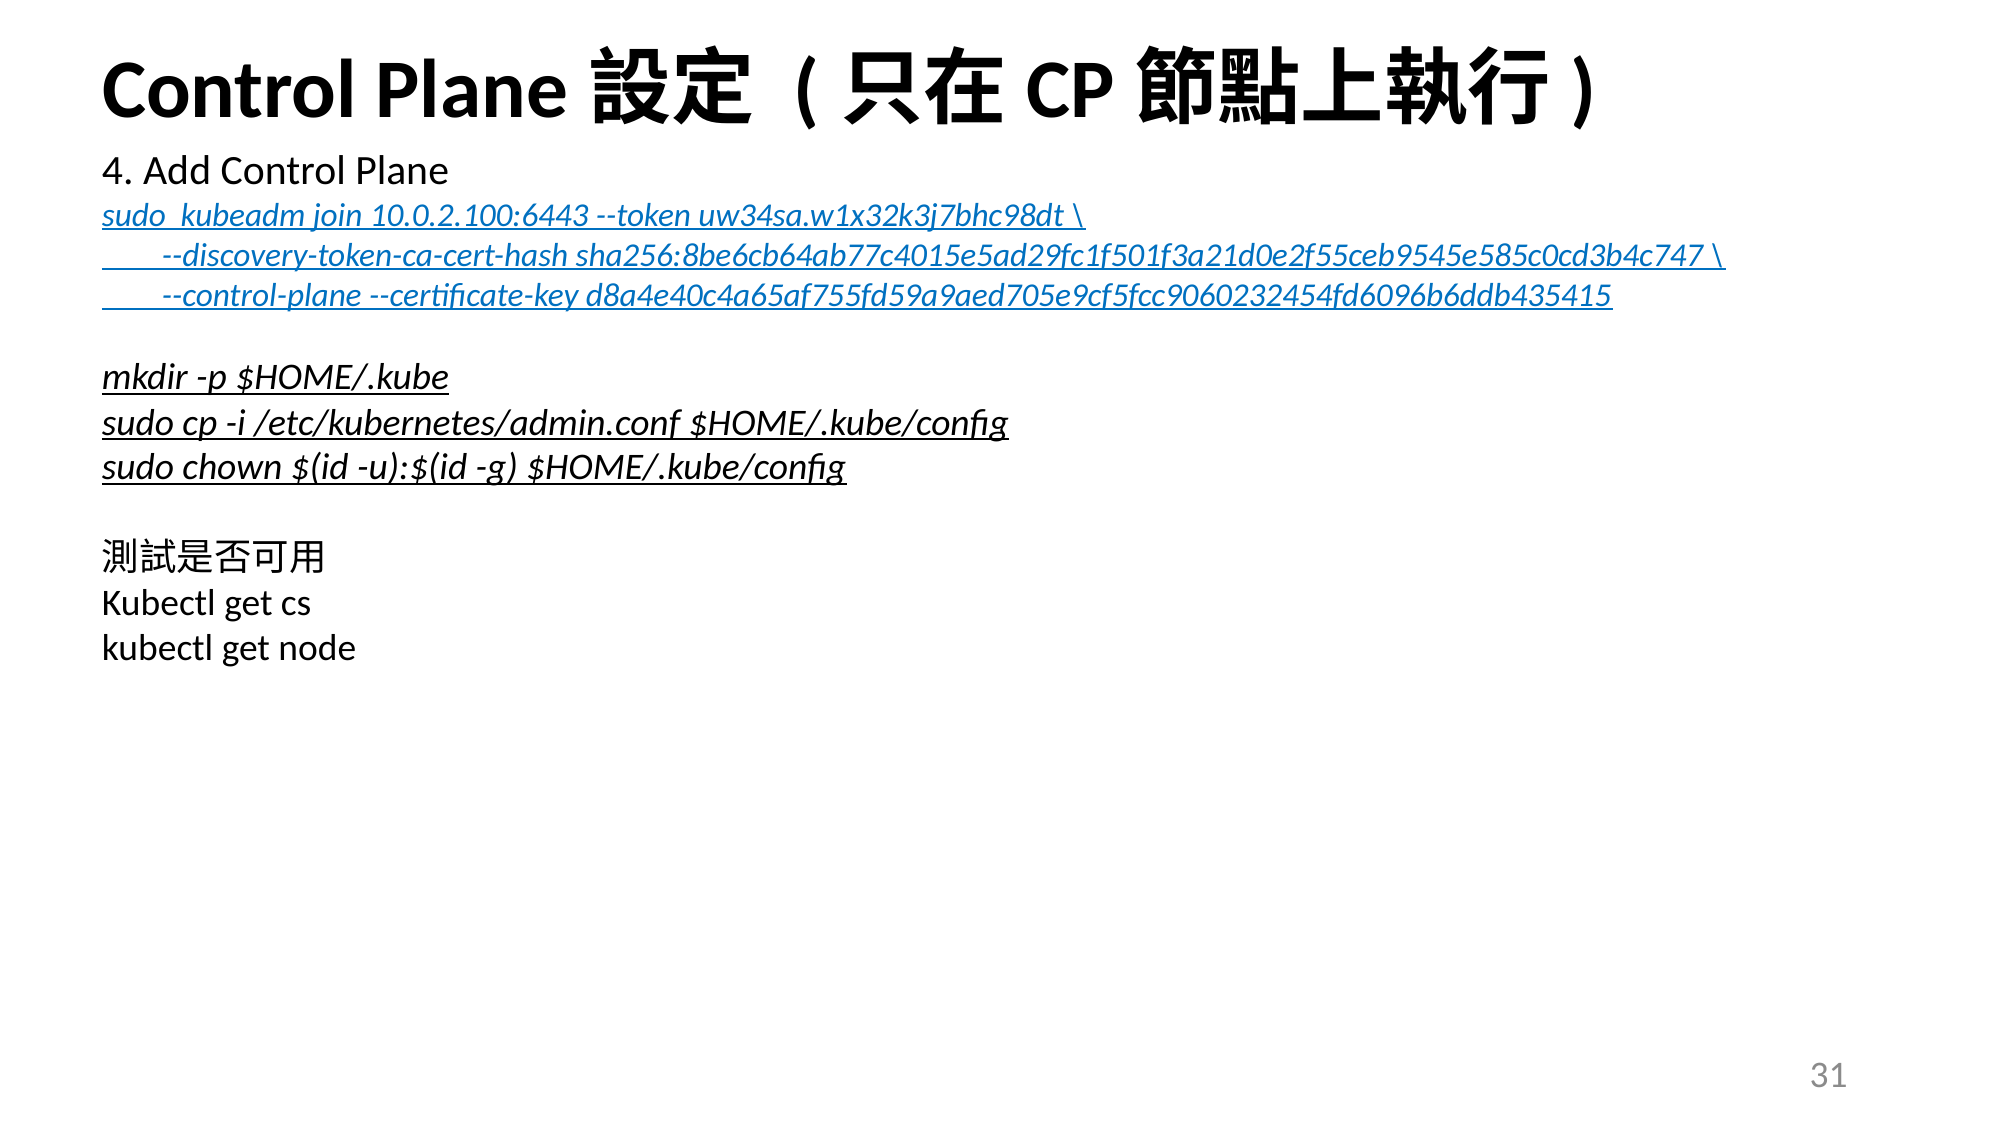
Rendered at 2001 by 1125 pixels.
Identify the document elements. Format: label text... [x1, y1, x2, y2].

text_box 4. Add Control Plane sudo kubeadm join 10.0.2.100:6443 --token uw34sa.w1x32k3j7bhc98dt \ --discovery-token-ca-cert-hash sha256:8be6cb64ab77c4015e5ad29fc1f501f3a21d0e2f55ceb9545e585c0cd3b4c747 \ --control-plane --certificate-key d8a4e40c4a65af755fd59a9aed705e9cf5fcc9060232454fd6096b6ddb435415 mkdir -p $HOME/.kube sudo cp -i /etc/kubernetes/admin.conf $HOME/.kube/config sudo chown $(id -u):$(id -g) $HOME/.kube/config 測試是否可用 Kubectl get cs kubectl get node [87, 135, 1786, 675]
slide_number 31 [1412, 1042, 1863, 1103]
title Control Plane設定 (只在CP節點上執行) [87, 22, 1813, 159]
